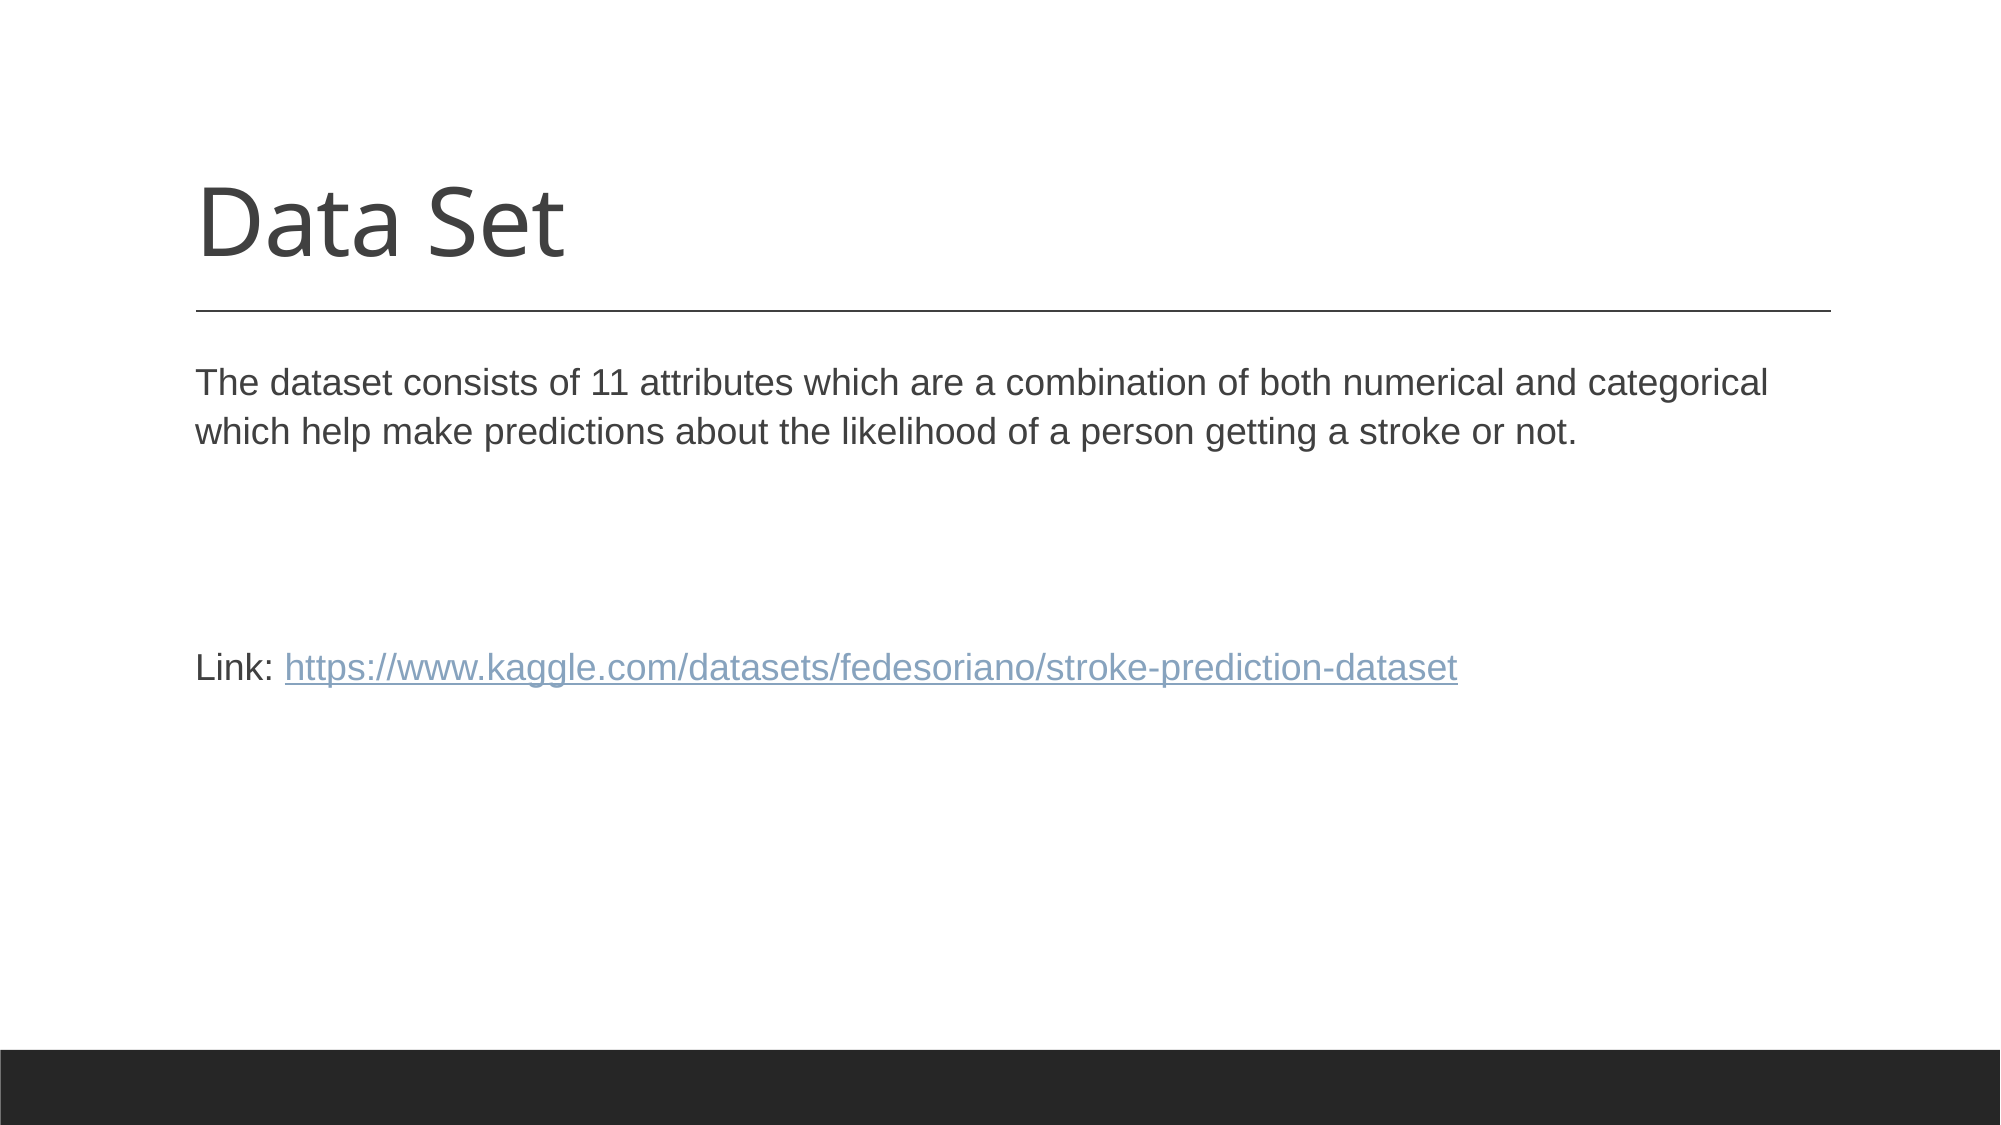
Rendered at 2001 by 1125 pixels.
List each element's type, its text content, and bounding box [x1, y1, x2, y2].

list The dataset consists of 11 attributes which are a combination of both numerical and categorical which help make predictions about the likelihood of a person getting a stroke or not. Link: https://www.kaggle.com/datasets/fedesoriano/stroke-prediction-dataset [180, 345, 1830, 963]
title Data Set [180, 47, 1830, 285]
